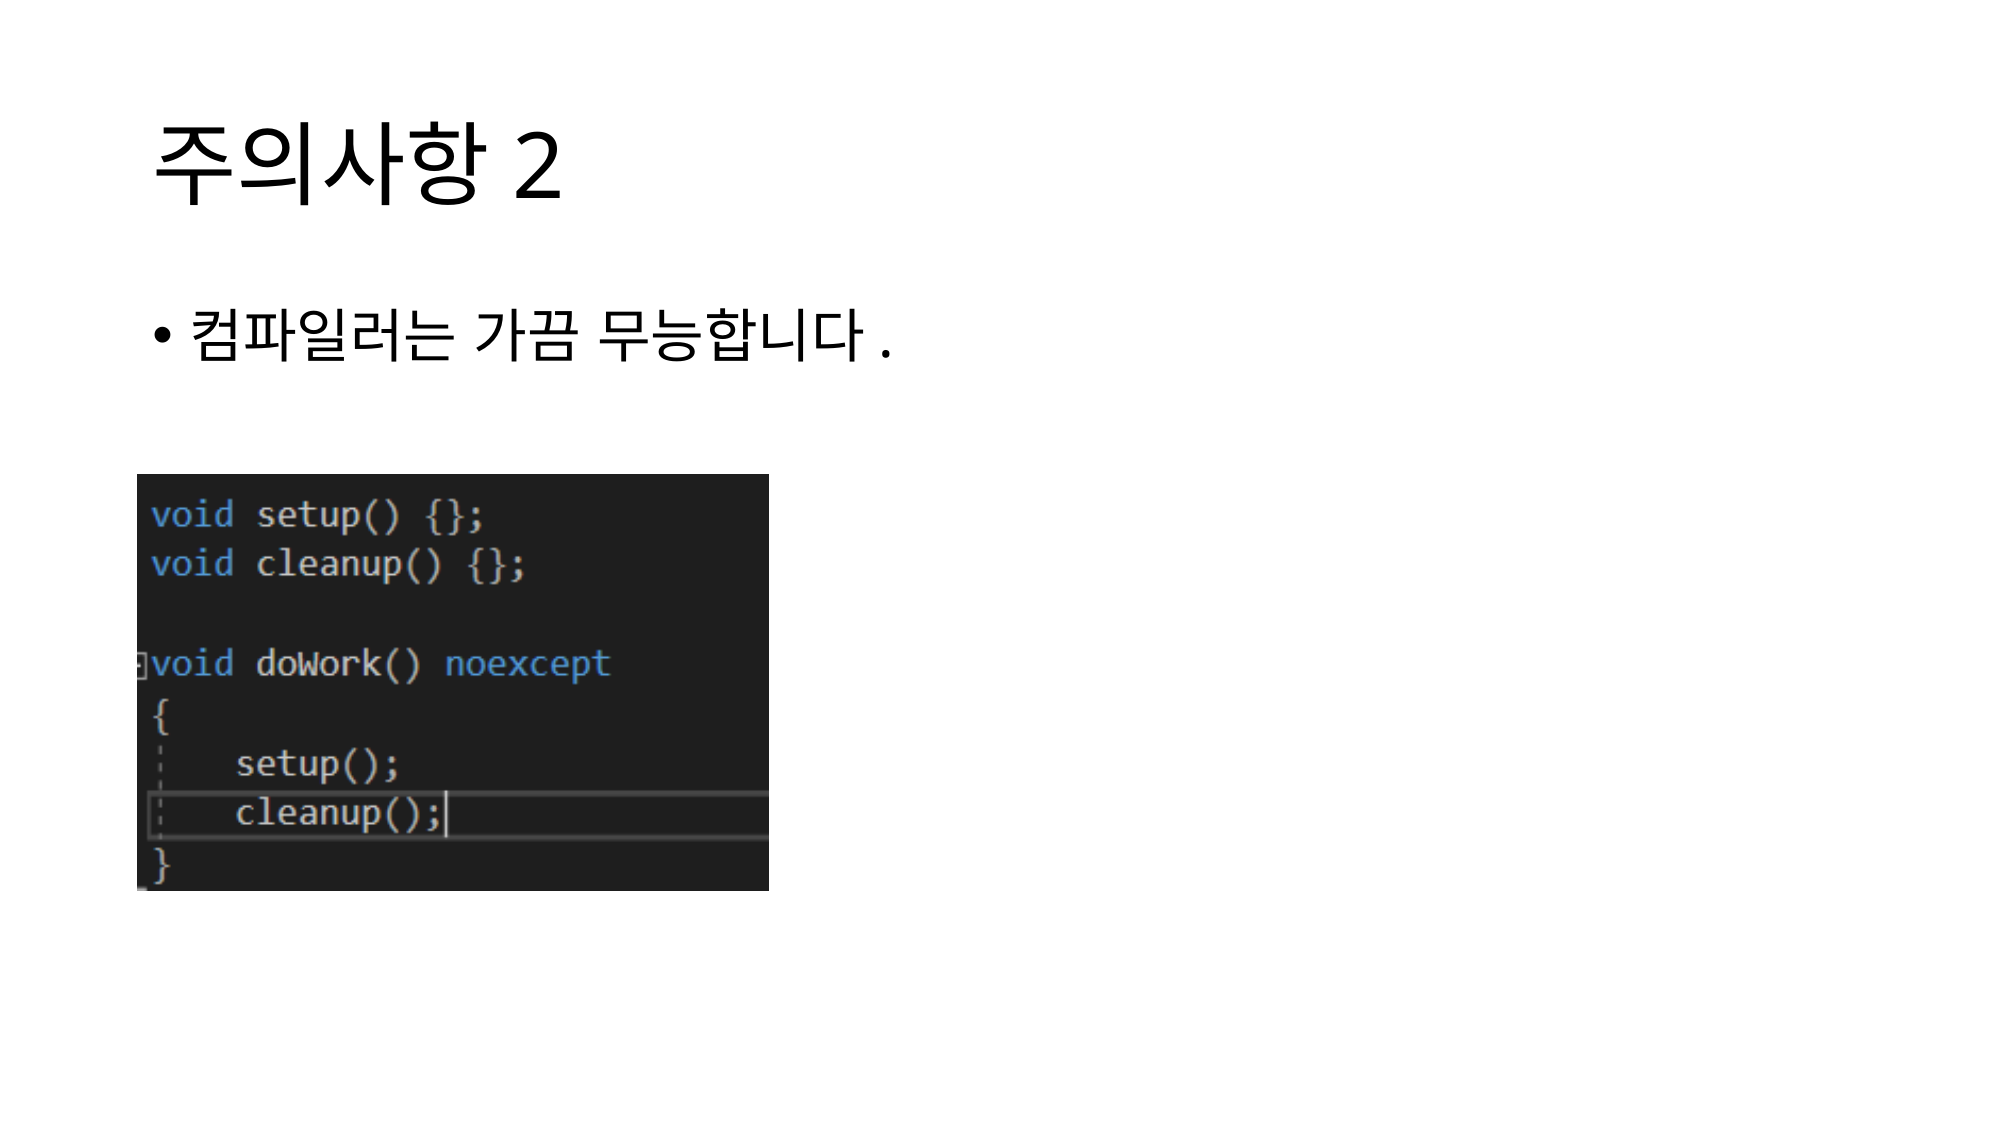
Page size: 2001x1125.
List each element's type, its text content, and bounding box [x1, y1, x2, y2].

picture [137, 474, 769, 891]
list 컴파일러는 가끔 무능합니다. [137, 299, 1863, 1014]
title 주의사항2 [137, 59, 1863, 278]
